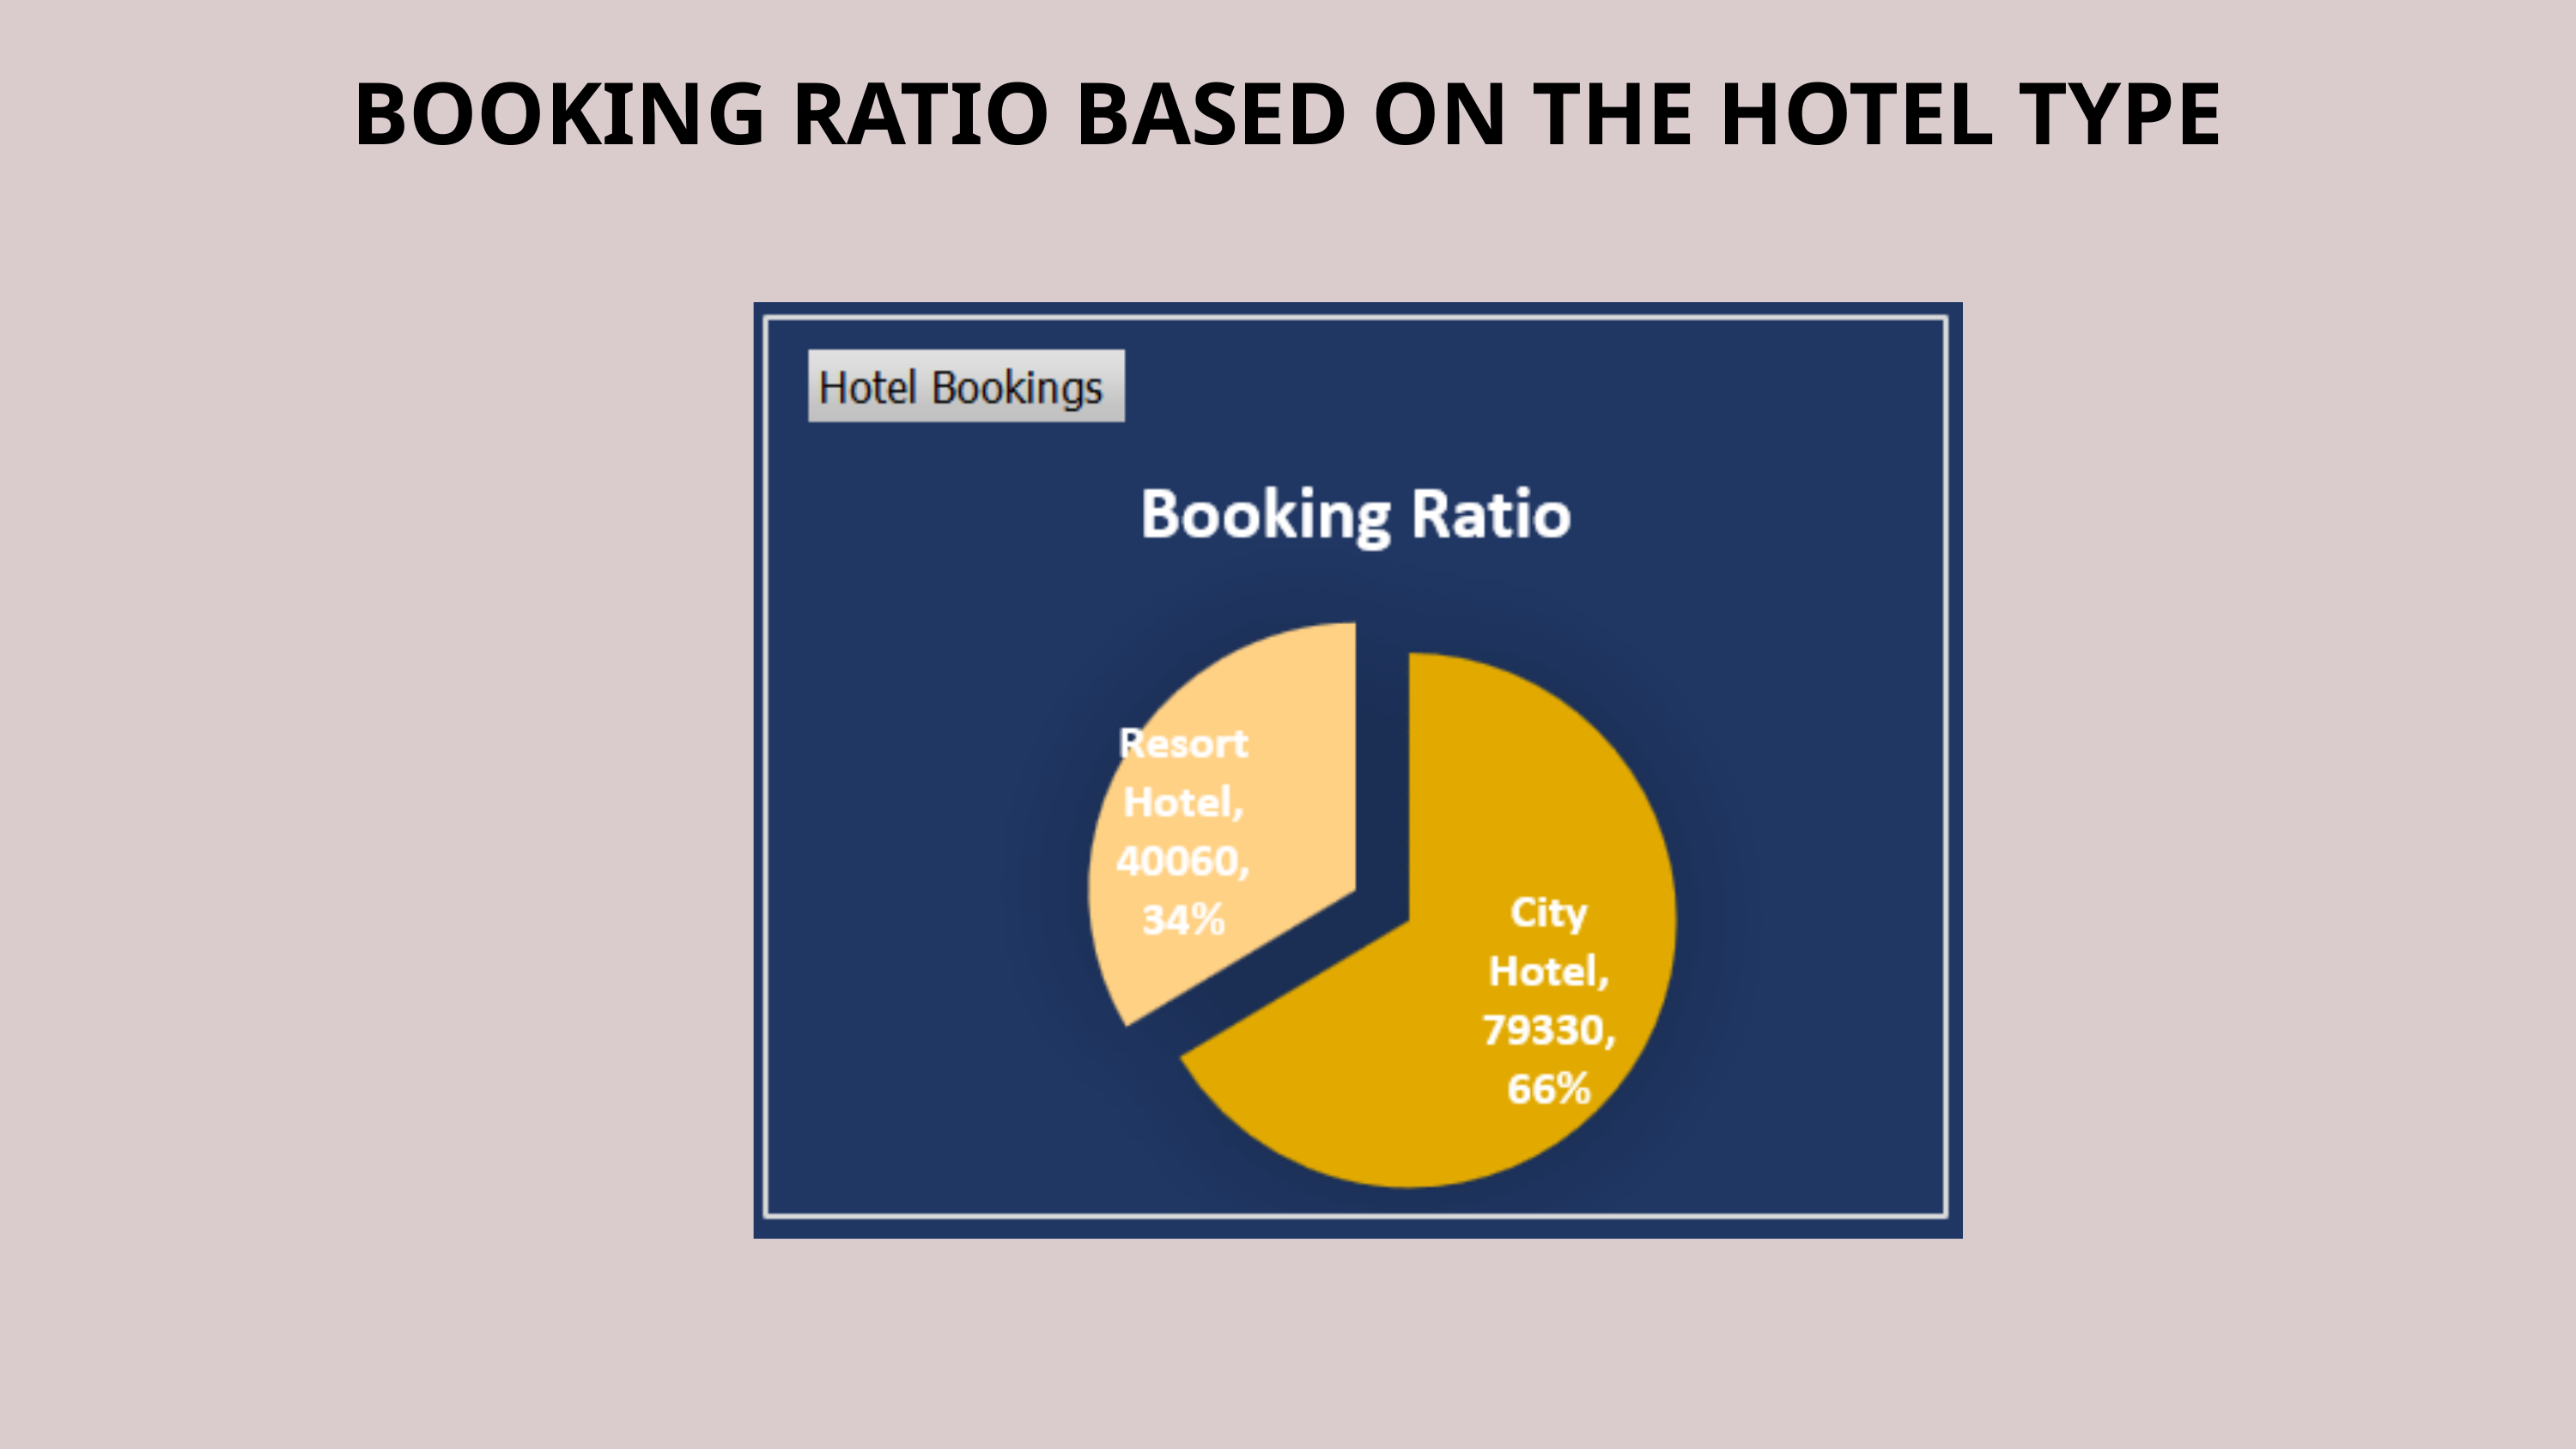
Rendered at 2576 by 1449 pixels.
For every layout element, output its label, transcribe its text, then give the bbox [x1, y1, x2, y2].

text_box [753, 302, 1963, 1239]
text_box BOOKING RATIO BASED ON THE HOTEL TYPE [0, 73, 2576, 162]
